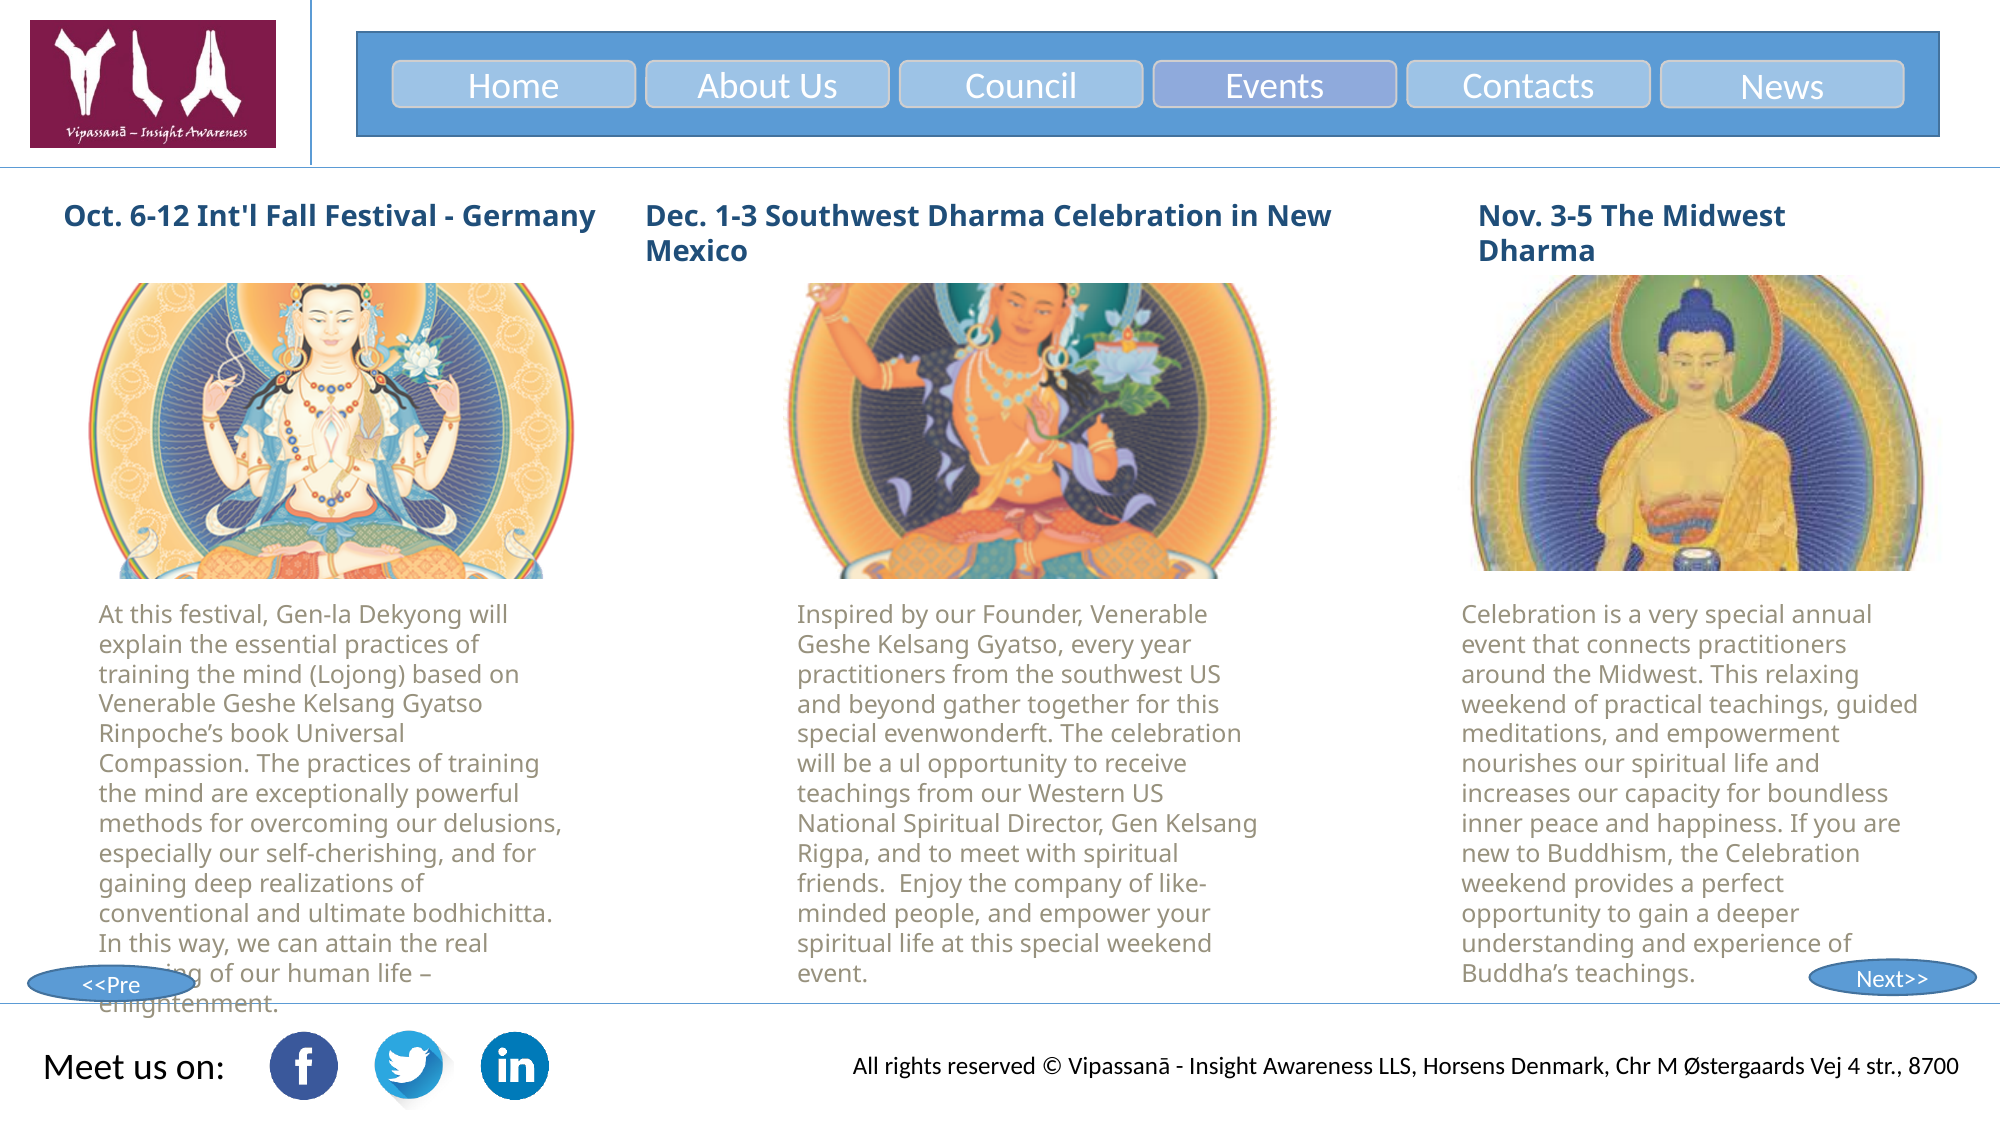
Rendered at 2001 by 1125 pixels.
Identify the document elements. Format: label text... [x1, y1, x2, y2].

text_box At this festival, Gen-la Dekyong will explain the essential practices of training the mind (Lojong) based on Venerable Geshe Kelsang Gyatso Rinpoche’s book Universal Compassion. The practices of training the mind are exceptionally powerful methods for overcoming our delusions, especially our self-cherishing, and for gaining deep realizations of conventional and ultimate bodhichitta. In this way, we can attain the real meaning of our human life – enlightenment. [83, 1004, 579, 1025]
text_box Contacts [1406, 59, 1652, 109]
text_box Home [391, 59, 637, 109]
text_box Meet us on: [28, 1034, 243, 1095]
text_box Events [1152, 59, 1398, 109]
text_box At this festival, Gen-la Dekyong will explain the essential practices of training the mind (Lojong) based on Venerable Geshe Kelsang Gyatso Rinpoche’s book Universal Compassion. The practices of training the mind are exceptionally powerful methods for overcoming our delusions, especially our self-cherishing, and for gaining deep realizations of conventional and ultimate bodhichitta. In this way, we can attain the real meaning of our human life – enlightenment. [83, 590, 579, 1003]
picture [476, 1027, 552, 1103]
text_box About Us [645, 59, 890, 109]
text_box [1445, 189, 1943, 940]
text_box Oct. 6-12 Int'l Fall Festival - Germany [48, 189, 614, 240]
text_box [630, 189, 1430, 1000]
text_box Next>> [1808, 958, 1978, 997]
picture [363, 1019, 454, 1110]
picture [88, 283, 575, 579]
picture [30, 20, 276, 148]
picture [265, 1027, 341, 1103]
text_box [356, 31, 1940, 137]
text_box Council [898, 59, 1144, 109]
text_box All rights reserved © Vipassanā - Insight Awareness LLS, Horsens Denmark, Chr M Østergaards Vej 4 str., 8700 [838, 1042, 1981, 1087]
text_box News [1659, 59, 1905, 109]
text_box <<Pre [26, 964, 196, 1003]
